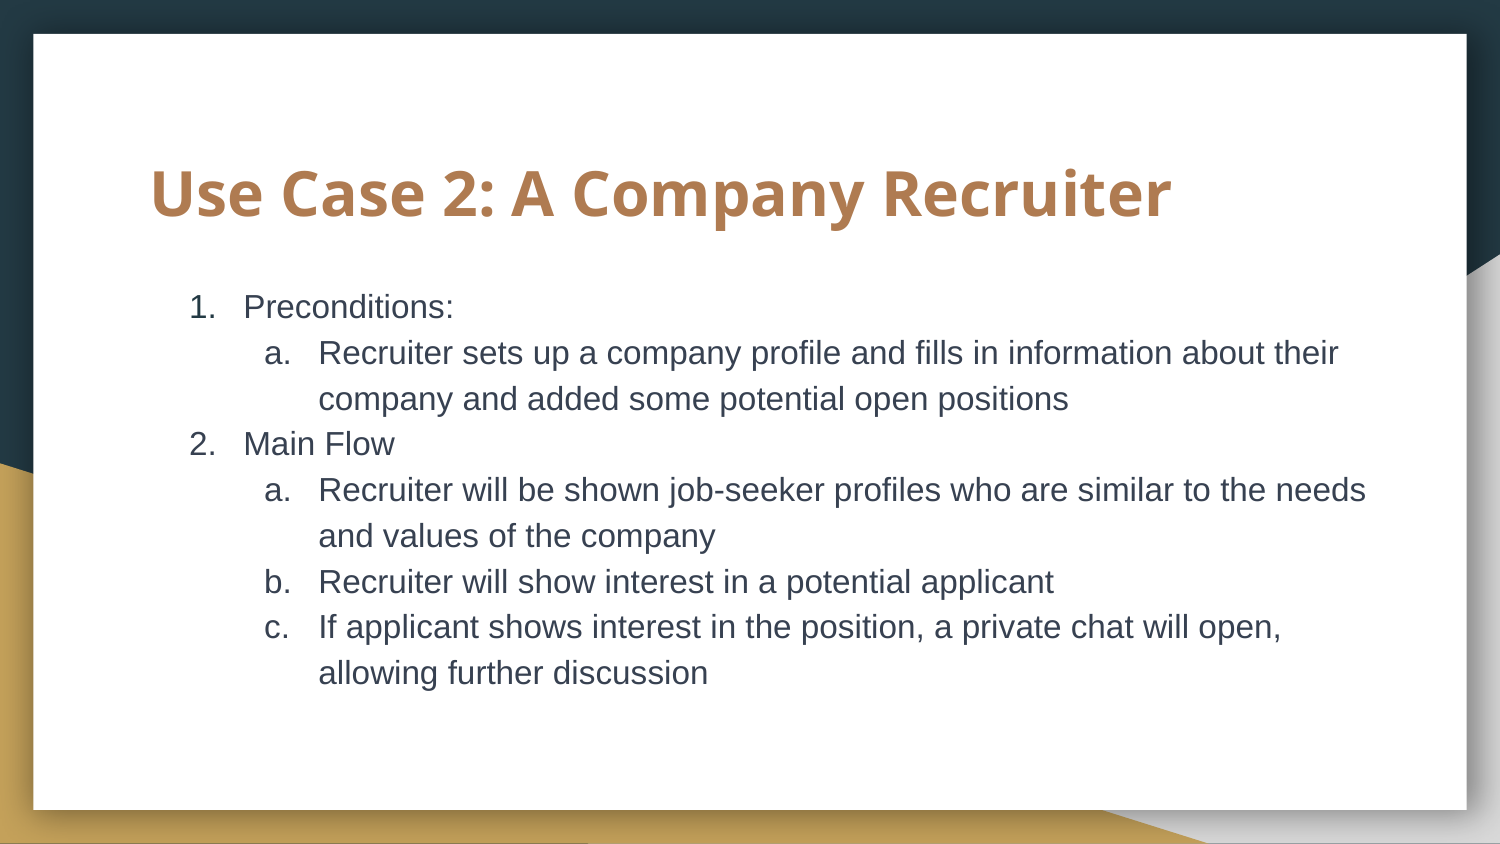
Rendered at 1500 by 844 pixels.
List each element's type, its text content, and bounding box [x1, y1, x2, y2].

title Use Case 2: A Company Recruiter [134, 138, 1366, 296]
list Preconditions: Recruiter sets up a company profile and fills in information about their company and added some potential open positions Main Flow Recruiter will be shown job-seeker profiles who are similar to the needs and values of the company Recruiter will show interest in a potential applicant If applicant shows interest in the position, a private chat will open, allowing further discussion [153, 264, 1385, 719]
